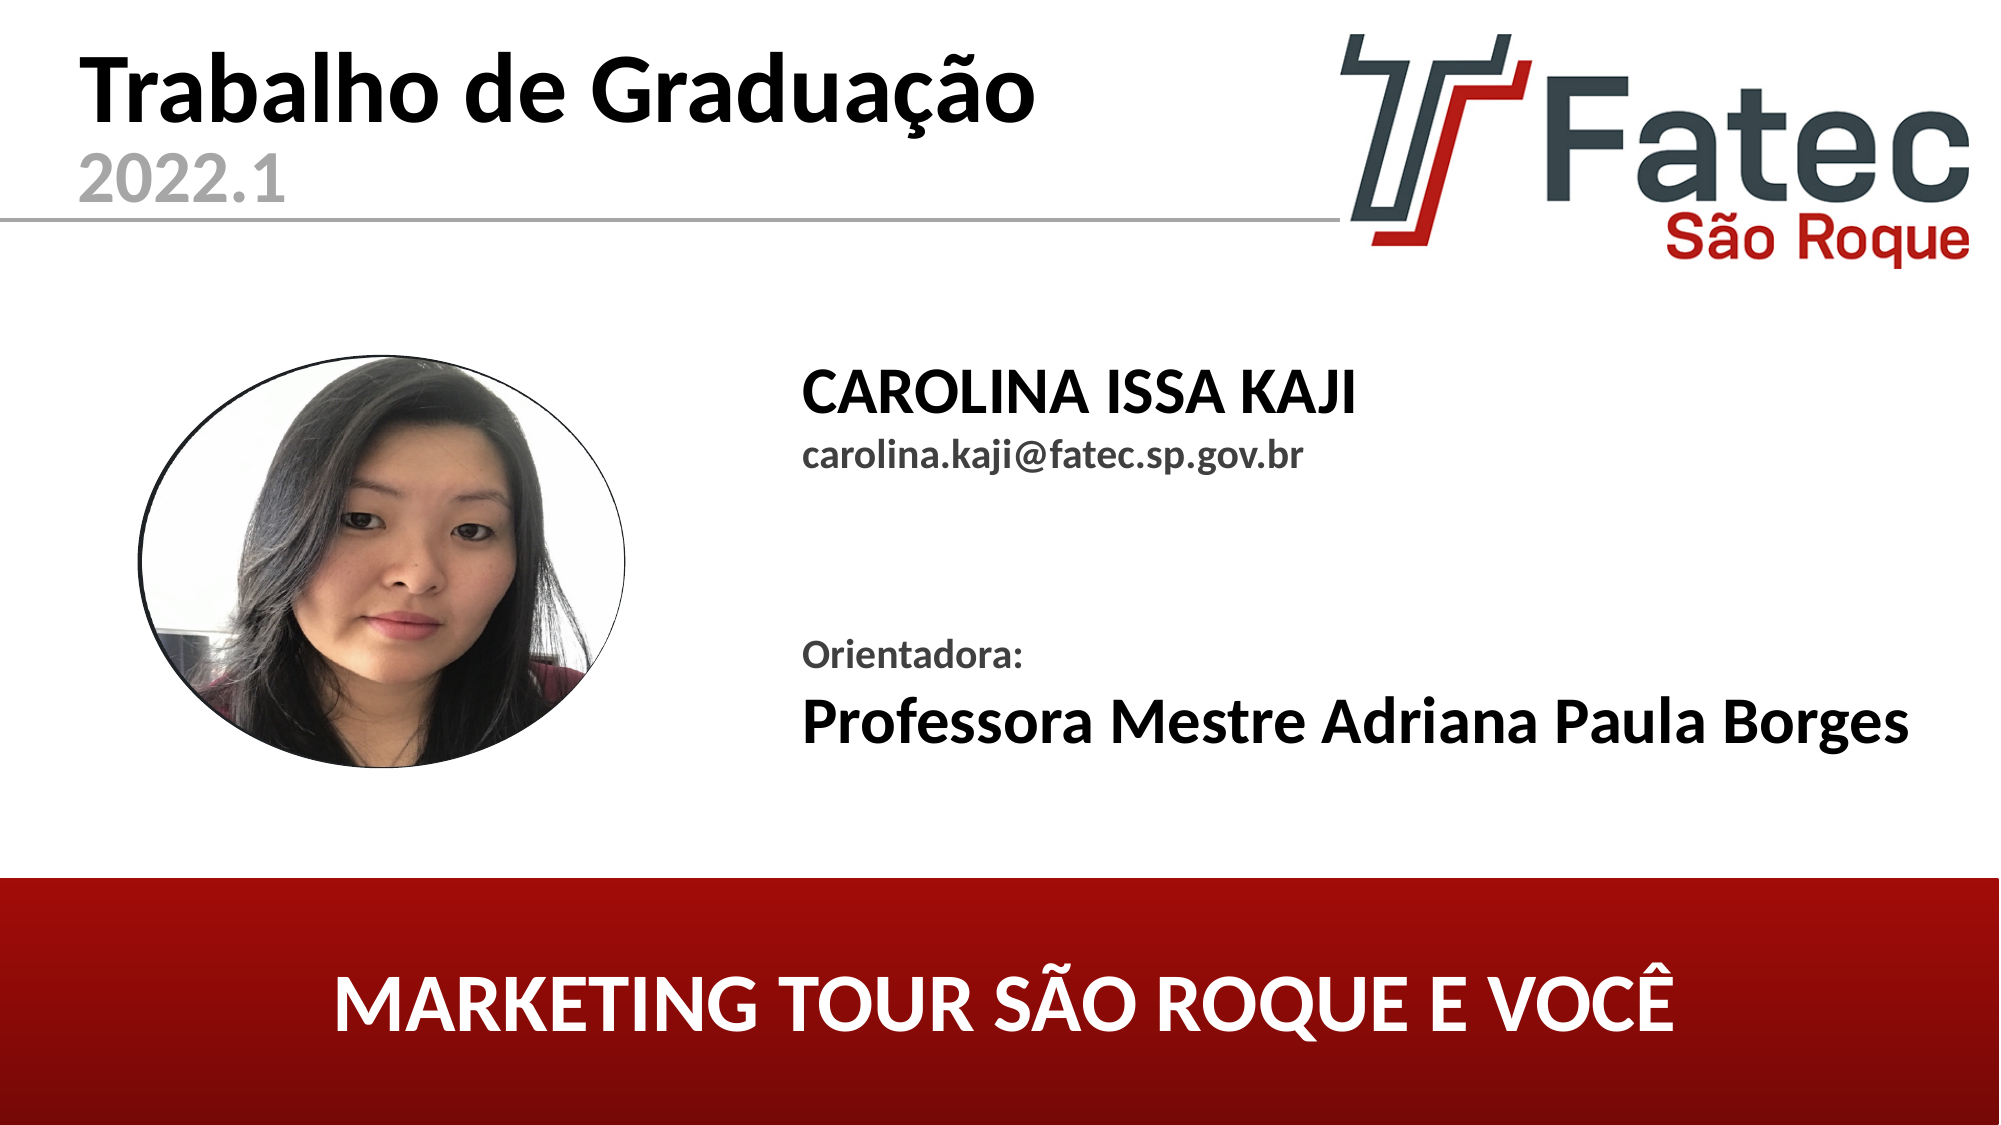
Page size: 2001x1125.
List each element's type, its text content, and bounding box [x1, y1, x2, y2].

picture [1339, 34, 1969, 270]
text_box Trabalho de Graduação [64, 30, 1053, 150]
text_box [0, 877, 2000, 1125]
picture [137, 354, 626, 769]
text_box 2022.1 [62, 105, 303, 219]
text_box MARKETING TOUR SÃO ROQUE E VOCÊ [61, 940, 1949, 1056]
text_box CAROLINA ISSA KAJI carolina.kaji@fatec.sp.gov.br Orientadora: Professora Mestre Adriana Paula Borges [787, 299, 1949, 764]
